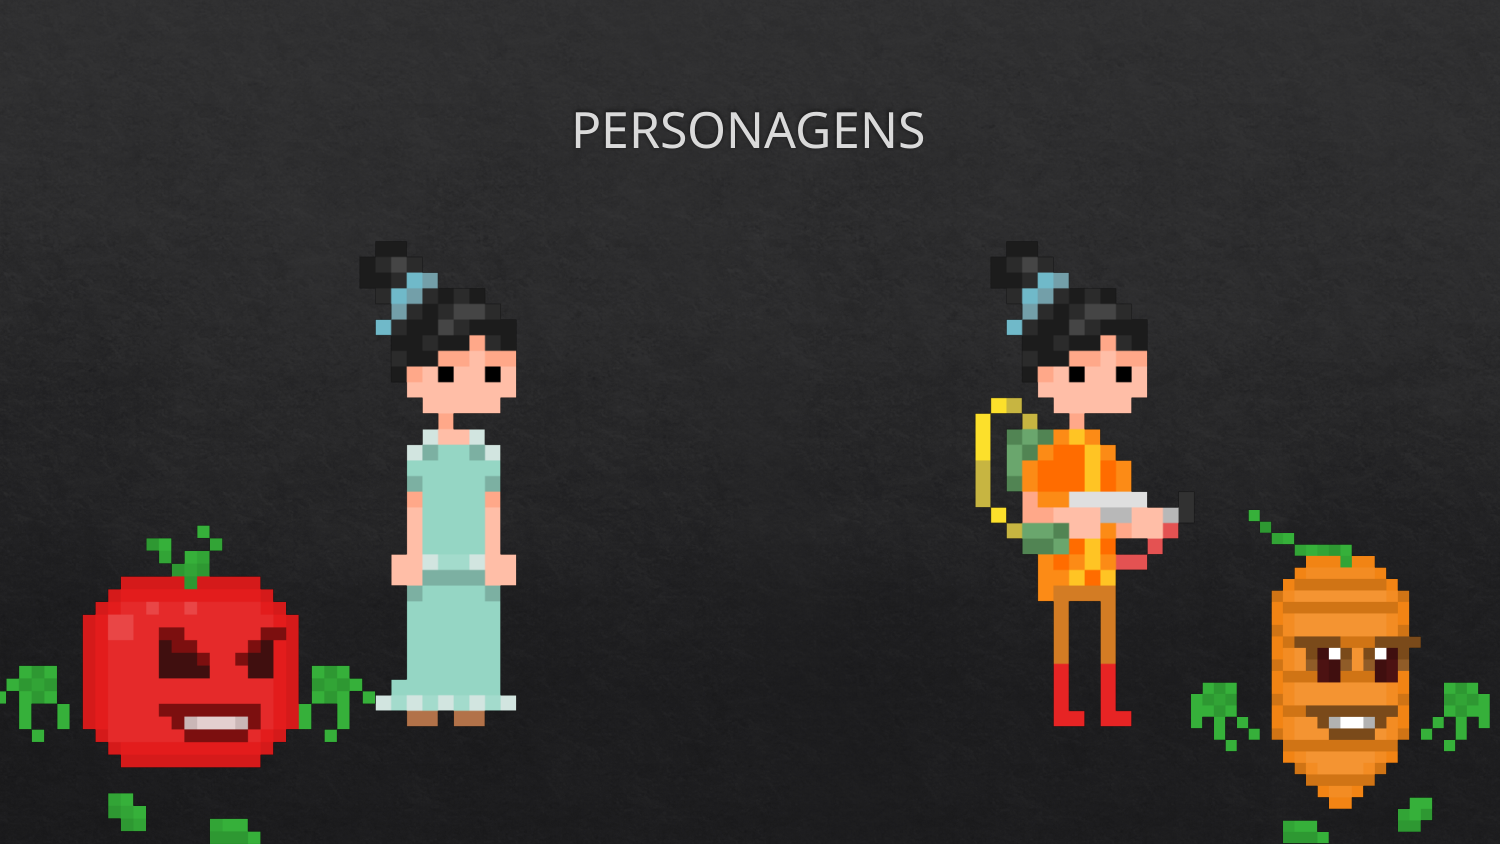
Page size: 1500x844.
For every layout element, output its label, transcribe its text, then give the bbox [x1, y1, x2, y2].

picture [0, 179, 767, 844]
picture [772, 179, 1500, 844]
title PERSONAGENS [556, 83, 981, 176]
